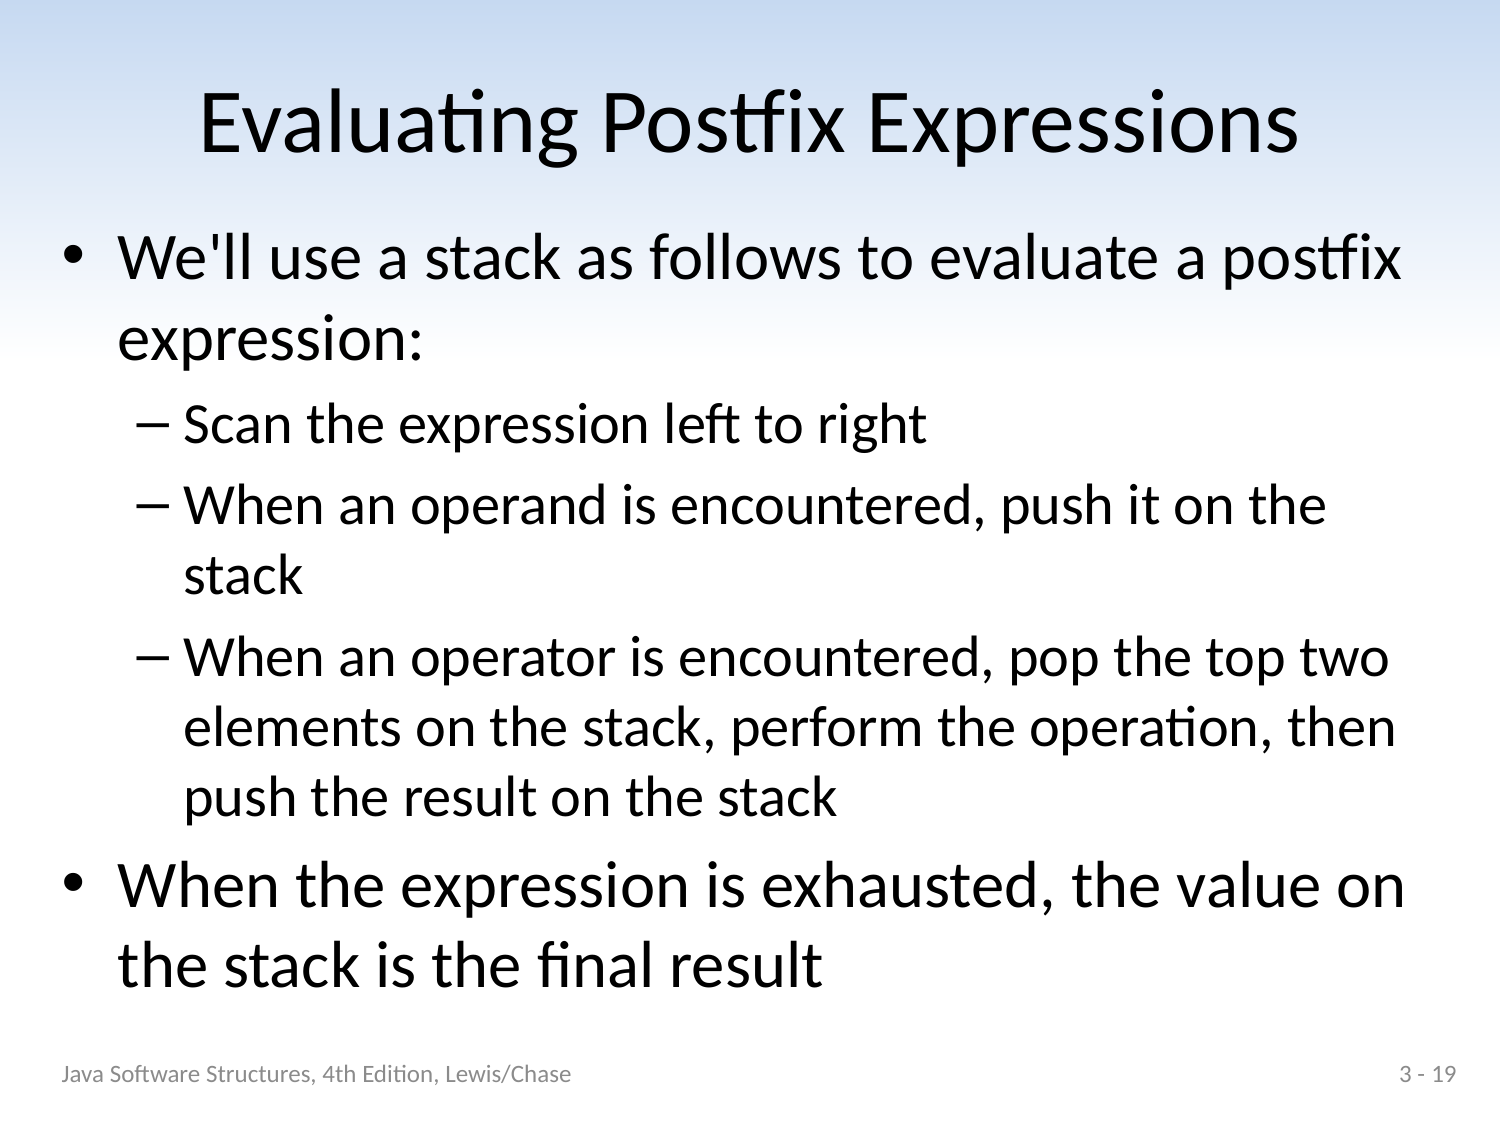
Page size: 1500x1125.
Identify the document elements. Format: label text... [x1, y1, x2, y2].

slide_number 3 - 19 [1122, 1042, 1472, 1103]
title Evaluating Postfix Expressions [28, 45, 1473, 186]
list We'll use a stack as follows to evaluate a postfix expression: Scan the expression left to right When an operand is encountered, push it on the stack When an operator is encountered, pop the top two elements on the stack, perform the operation, then push the result on the stack When the expression is exhausted, the value on the stack is the final result [46, 205, 1473, 1043]
footer Java Software Structures, 4th Edition, Lewis/Chase [46, 1042, 1122, 1103]
